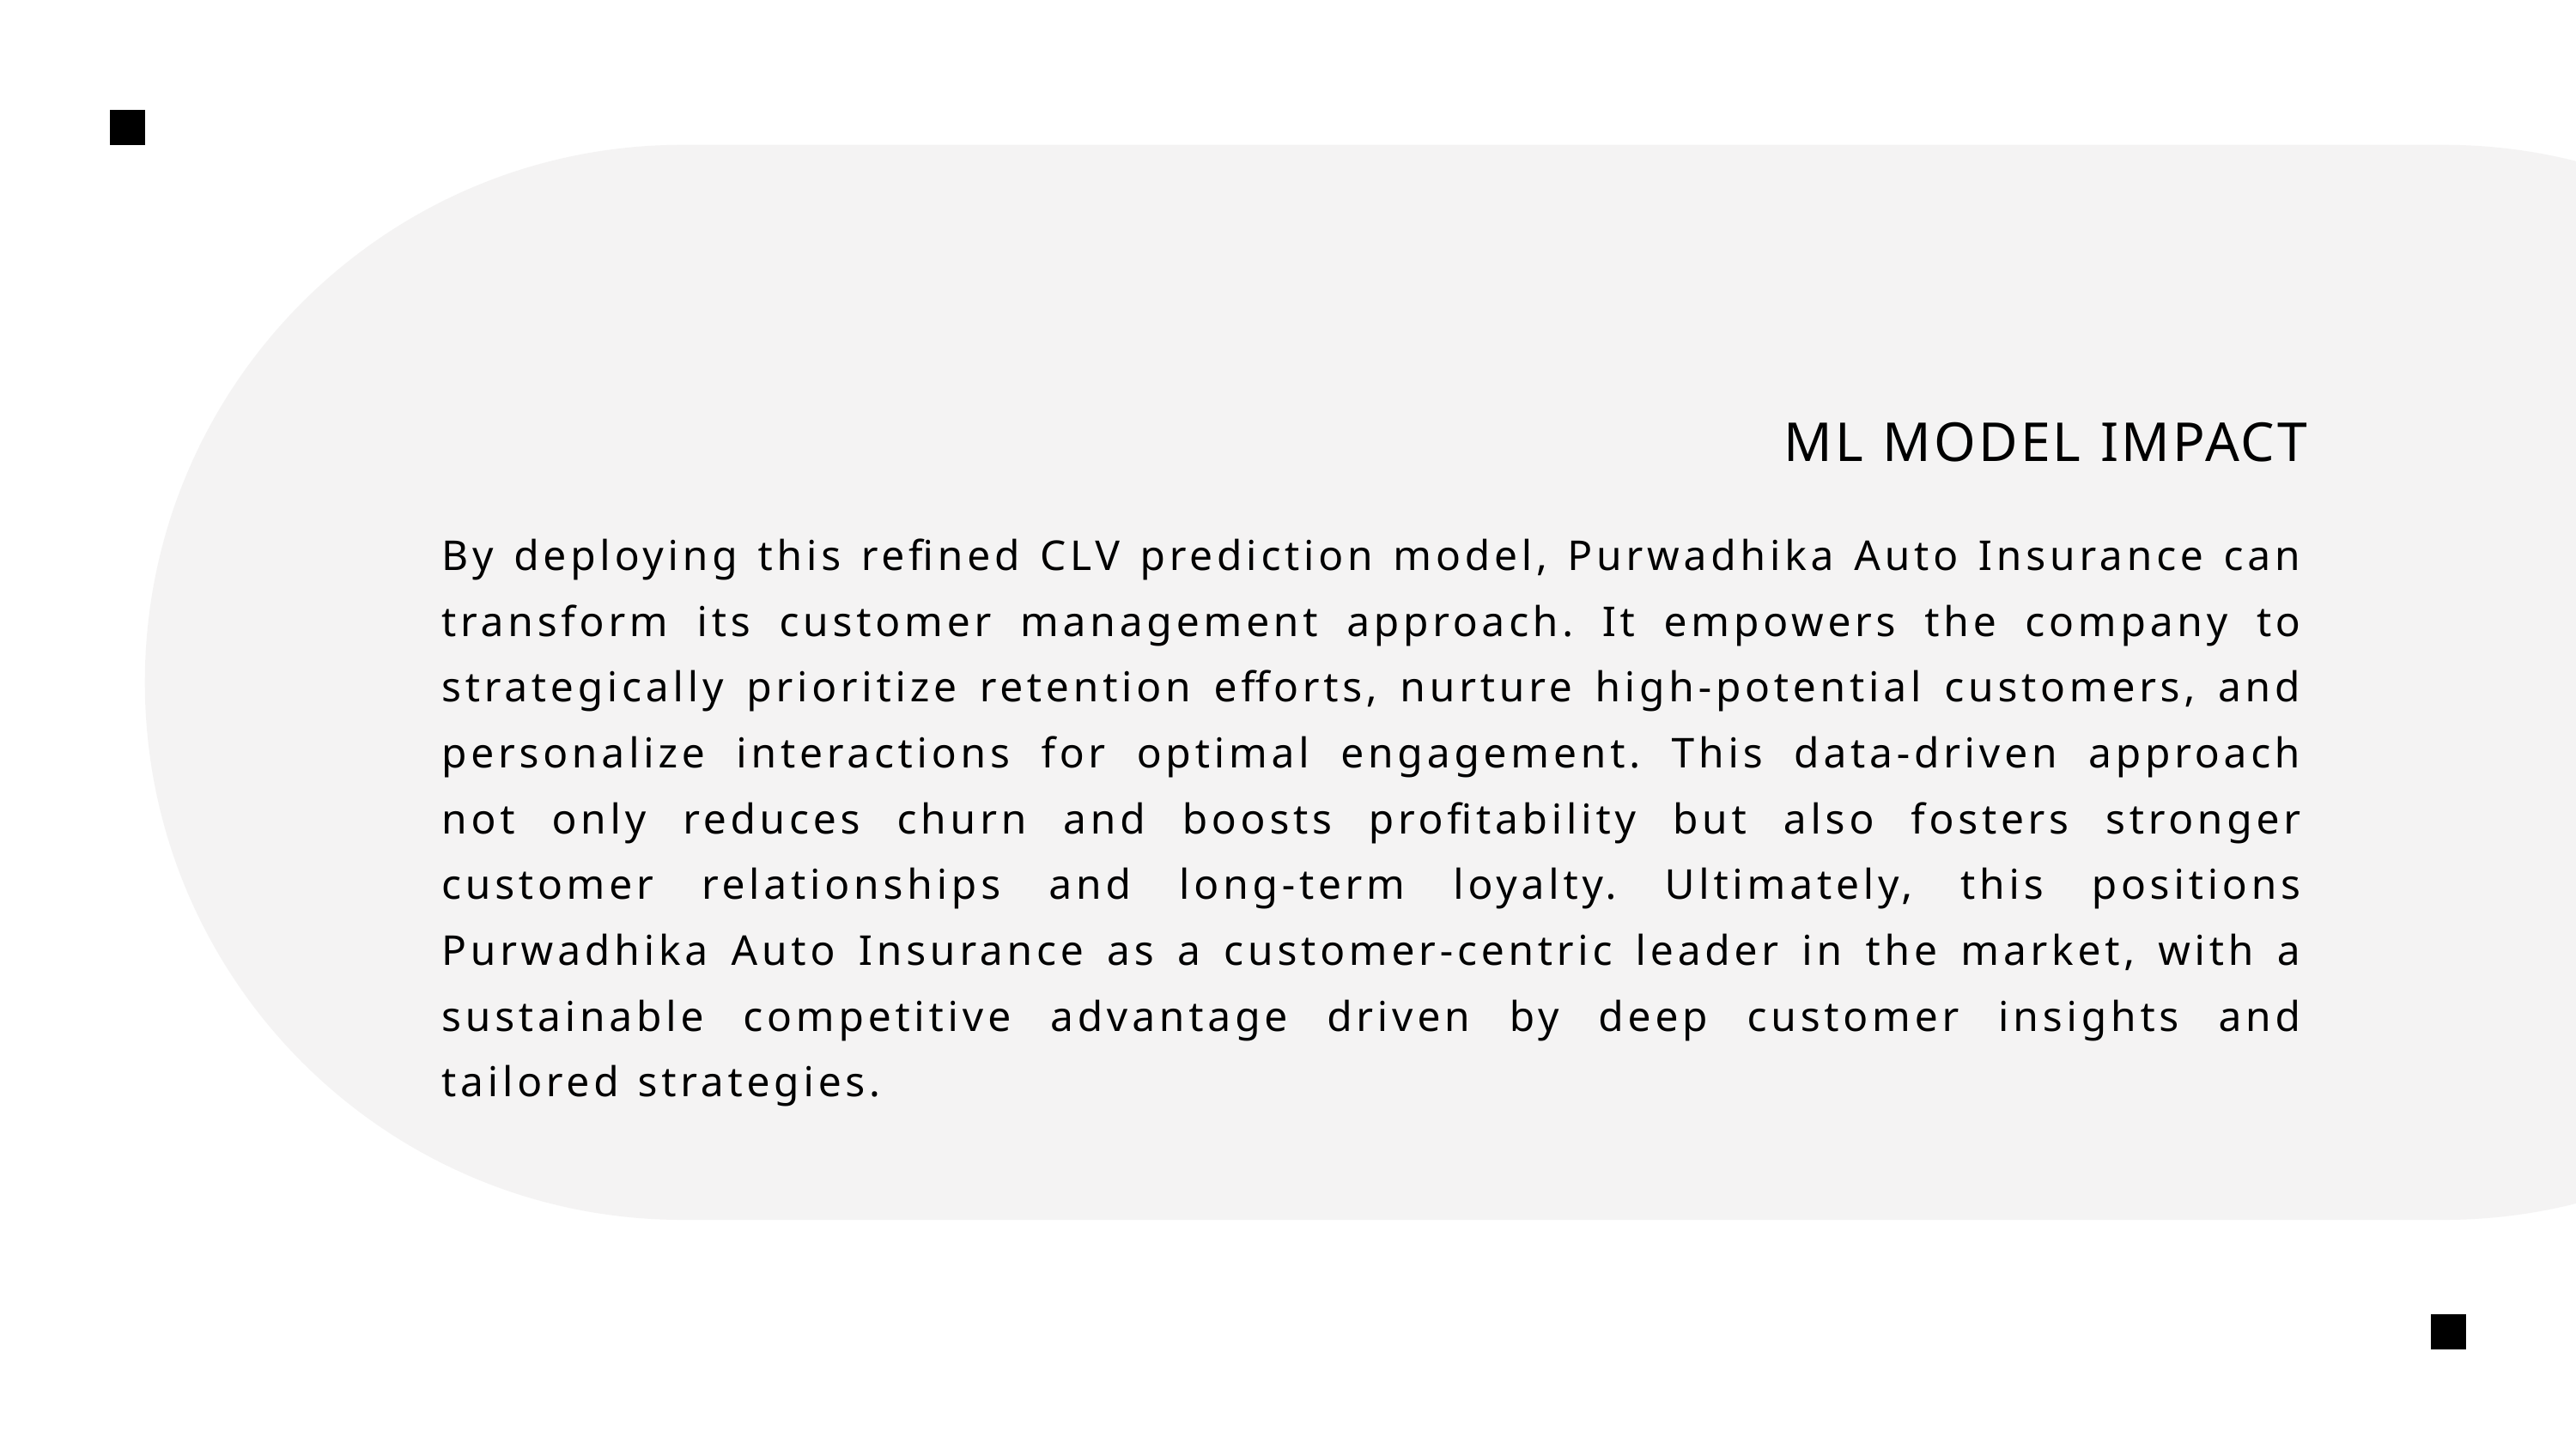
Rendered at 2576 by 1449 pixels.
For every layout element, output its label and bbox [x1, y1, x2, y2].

text_box [144, 144, 2576, 1221]
text_box [2430, 1313, 2467, 1349]
text_box [109, 109, 145, 145]
